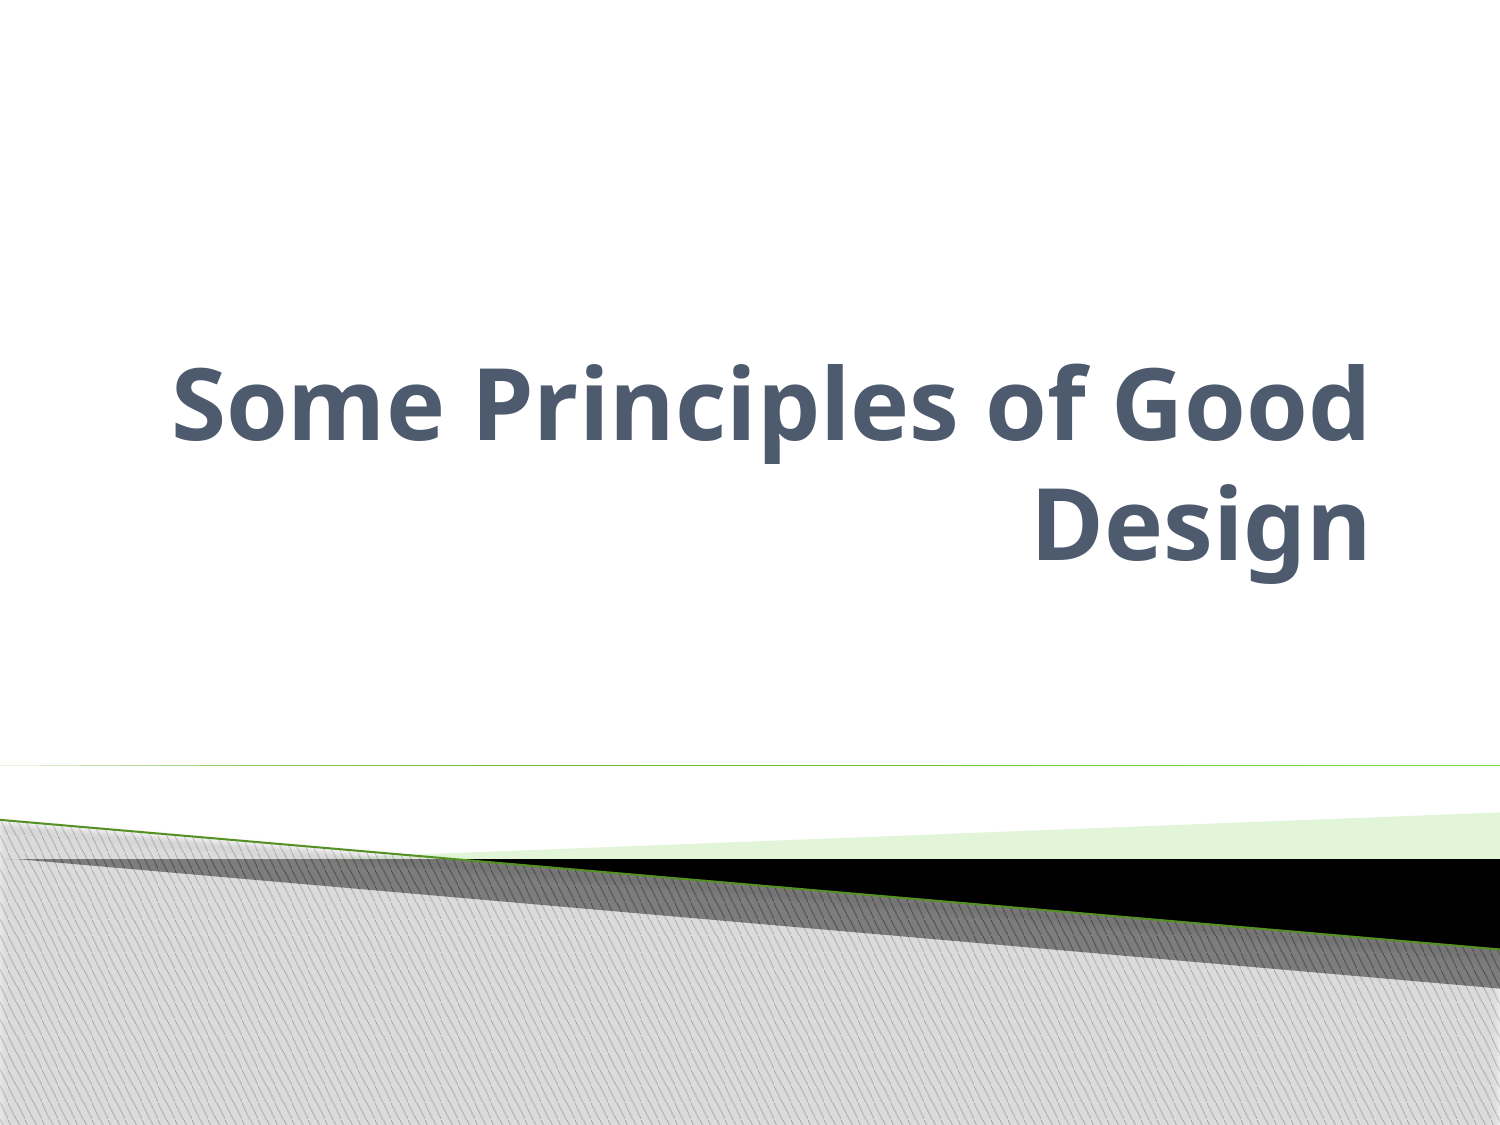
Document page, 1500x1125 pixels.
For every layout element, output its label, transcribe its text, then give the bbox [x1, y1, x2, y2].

title Some Principles of Good Design [112, 287, 1388, 588]
picture [5, 859, 1500, 989]
